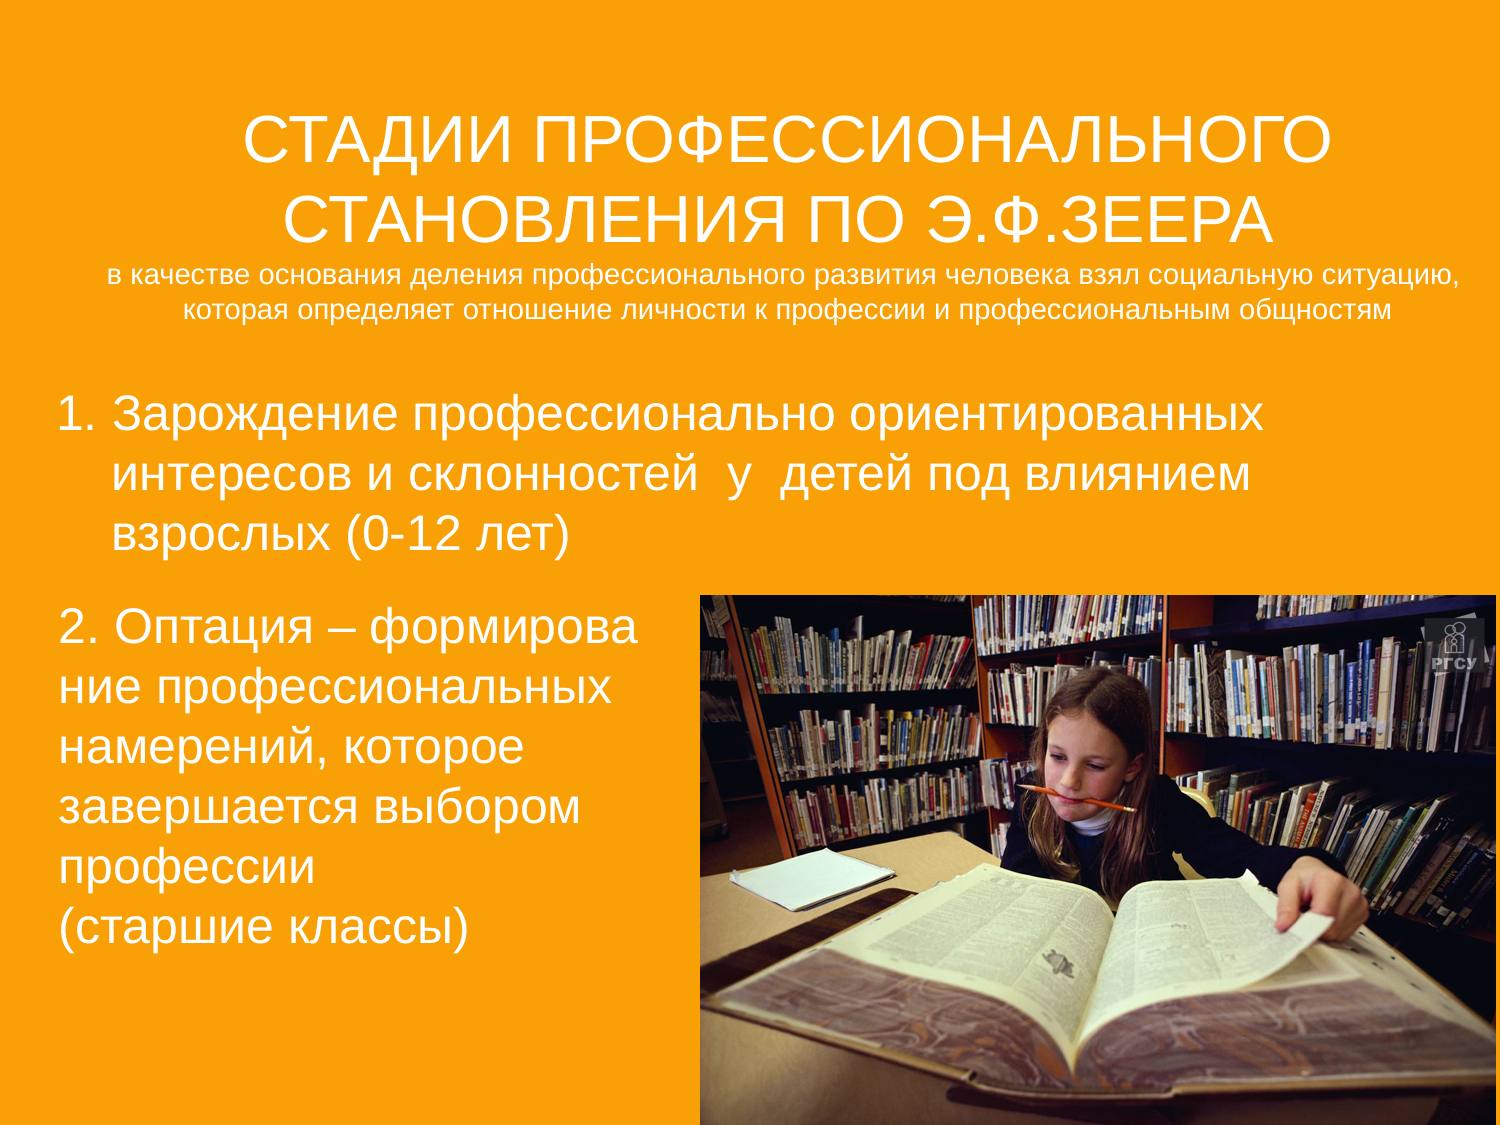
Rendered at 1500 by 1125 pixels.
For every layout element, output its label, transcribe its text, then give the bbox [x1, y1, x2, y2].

picture [0, 0, 1500, 1125]
list 2. Оптация – формирова ние профессиональных намерений, которое завершается выбором профессии (старшие классы) [0, 586, 703, 1094]
list СТАДИИ ПРОФЕССИОНАЛЬНОГО СТАНОВЛЕНИЯ ПО Э.Ф.ЗЕЕРА в качестве основания деления профессионального развития человека взял социальную ситуацию, которая определяет отношение личности к профессии и профессиональным общностям [76, 78, 1500, 343]
text_box Зарождение профессионально ориентированных интересов и склонностей у детей под влиянием взрослых (0-12 лет) [41, 373, 1480, 569]
